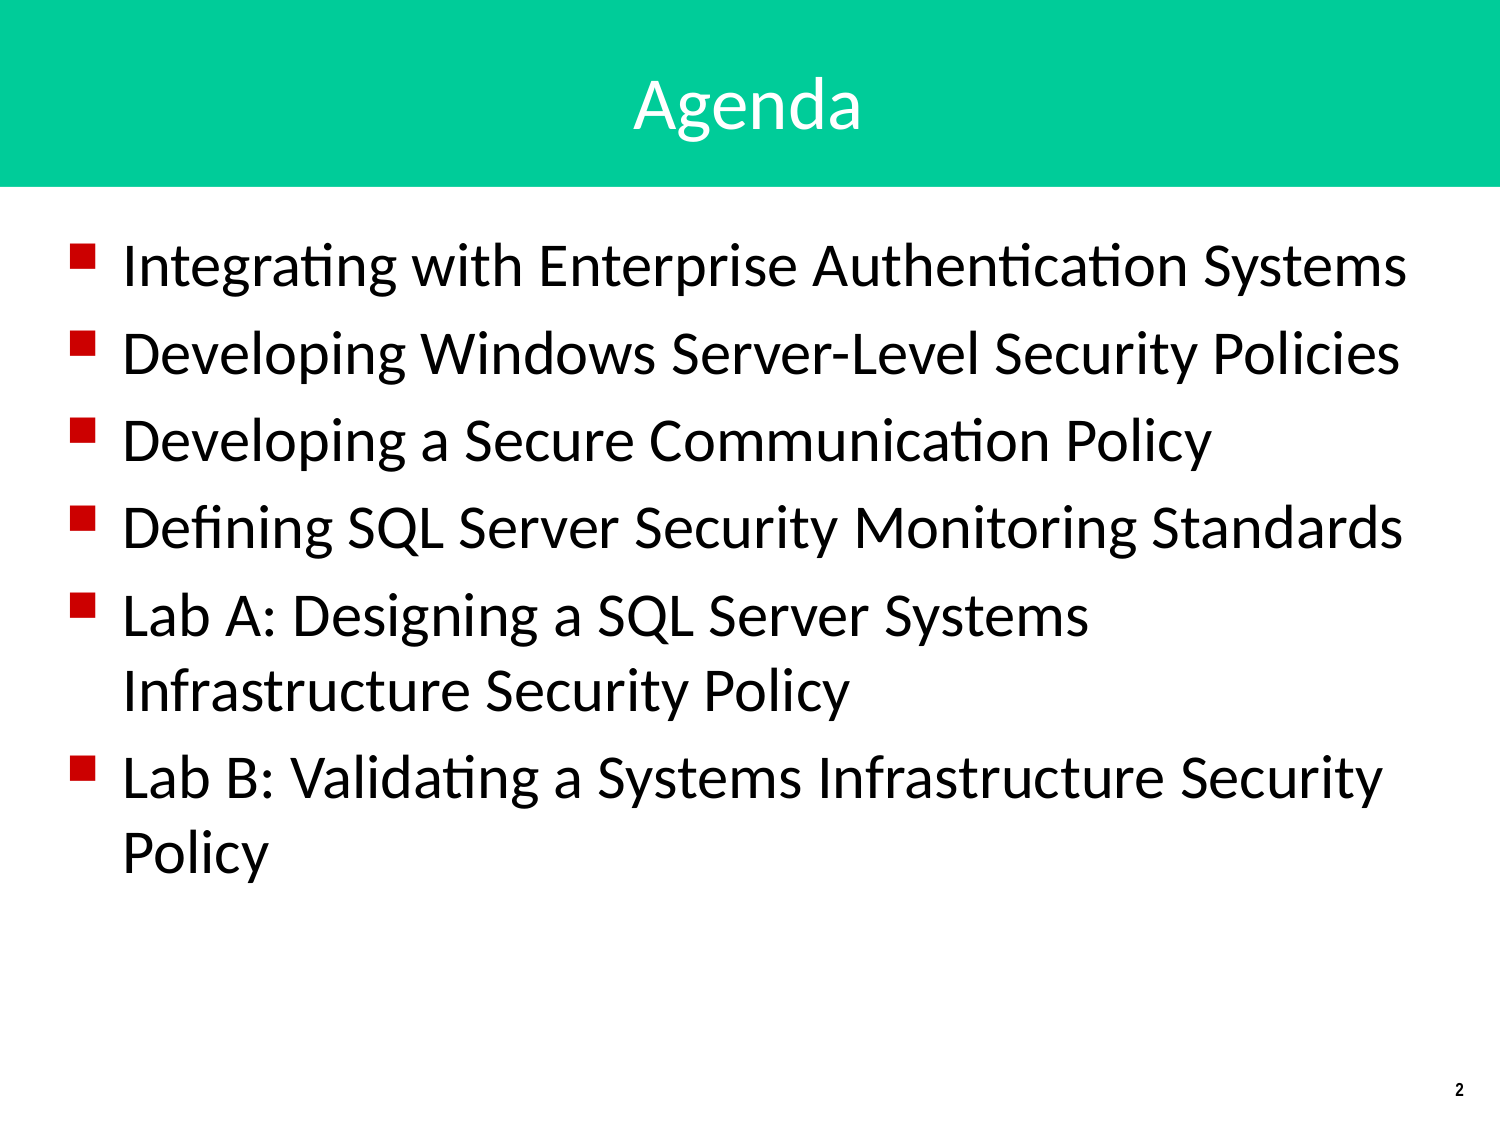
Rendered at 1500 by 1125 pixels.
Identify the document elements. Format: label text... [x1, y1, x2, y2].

title Agenda [51, 12, 1446, 188]
list Integrating with Enterprise Authentication Systems Developing Windows Server-Level Security Policies Developing a Secure Communication Policy Defining SQL Server Security Monitoring Standards Lab A: Designing a SQL Server Systems Infrastructure Security Policy Lab B: Validating a Systems Infrastructure Security Policy [51, 216, 1446, 1053]
